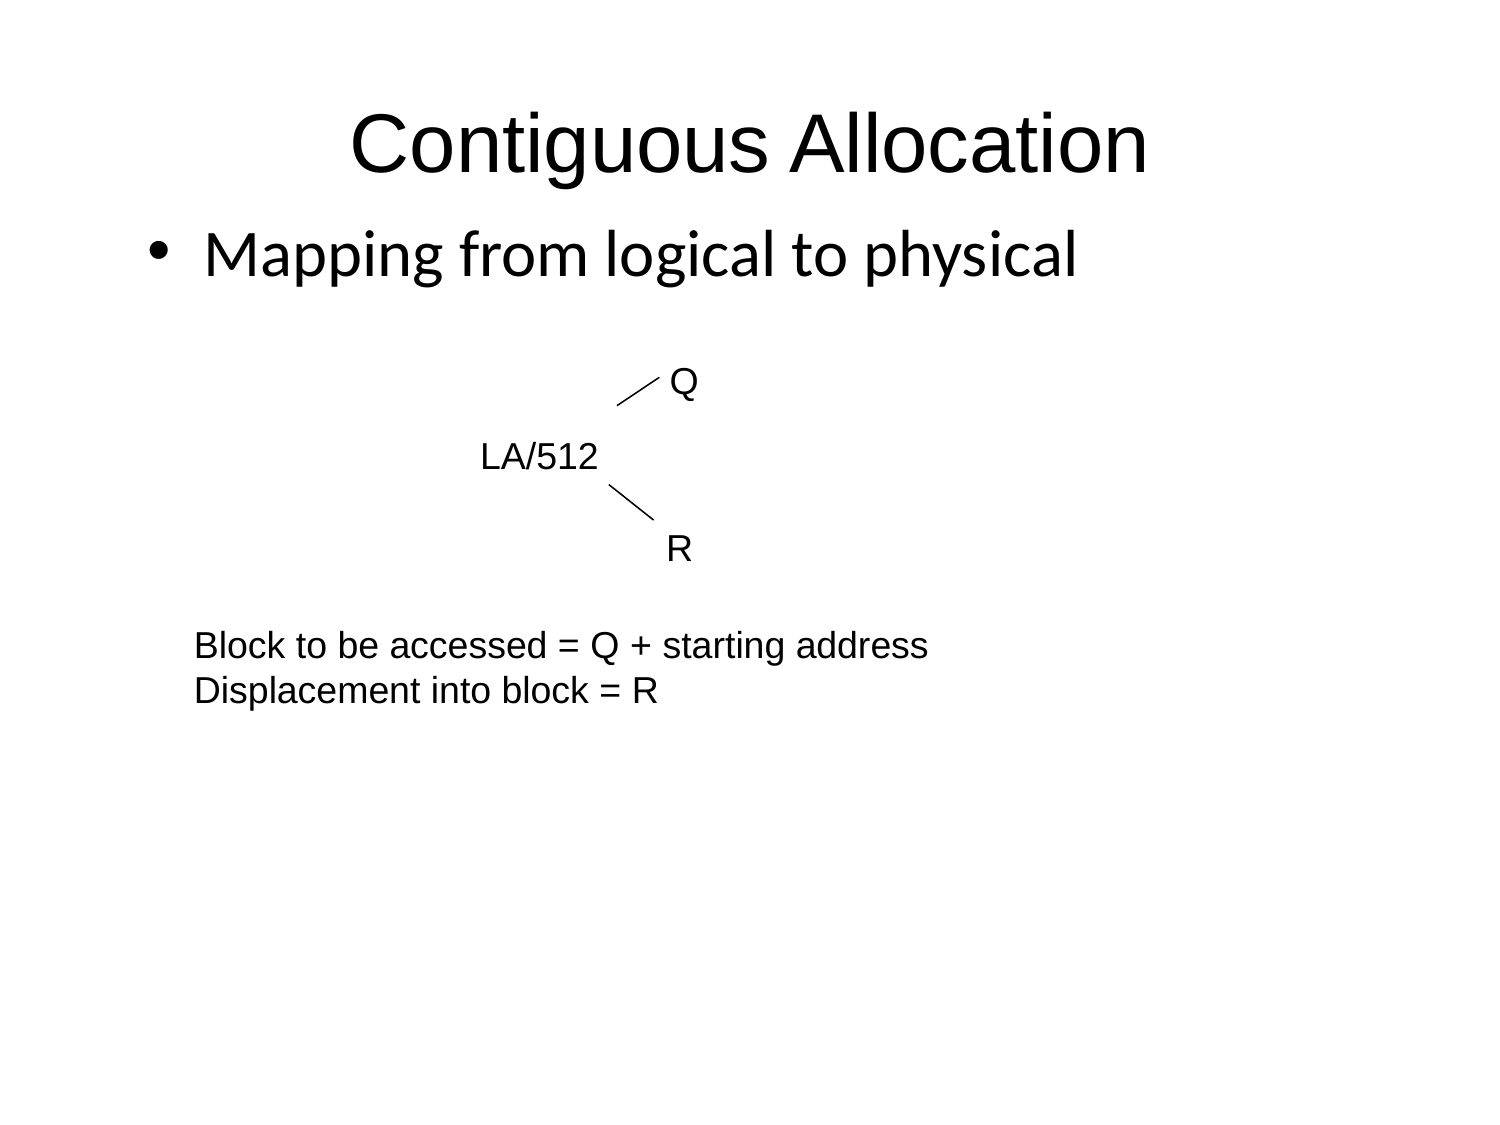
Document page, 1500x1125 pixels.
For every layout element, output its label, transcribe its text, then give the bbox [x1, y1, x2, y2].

text_box Mapping from logical to physical [132, 202, 1338, 775]
text_box R [627, 516, 732, 576]
text_box Block to be accessed = Q + starting address Displacement into block = R [104, 613, 1299, 749]
text_box Q [618, 349, 751, 410]
text_box LA/512 [435, 424, 644, 485]
text_box Contiguous Allocation [75, 45, 1425, 233]
